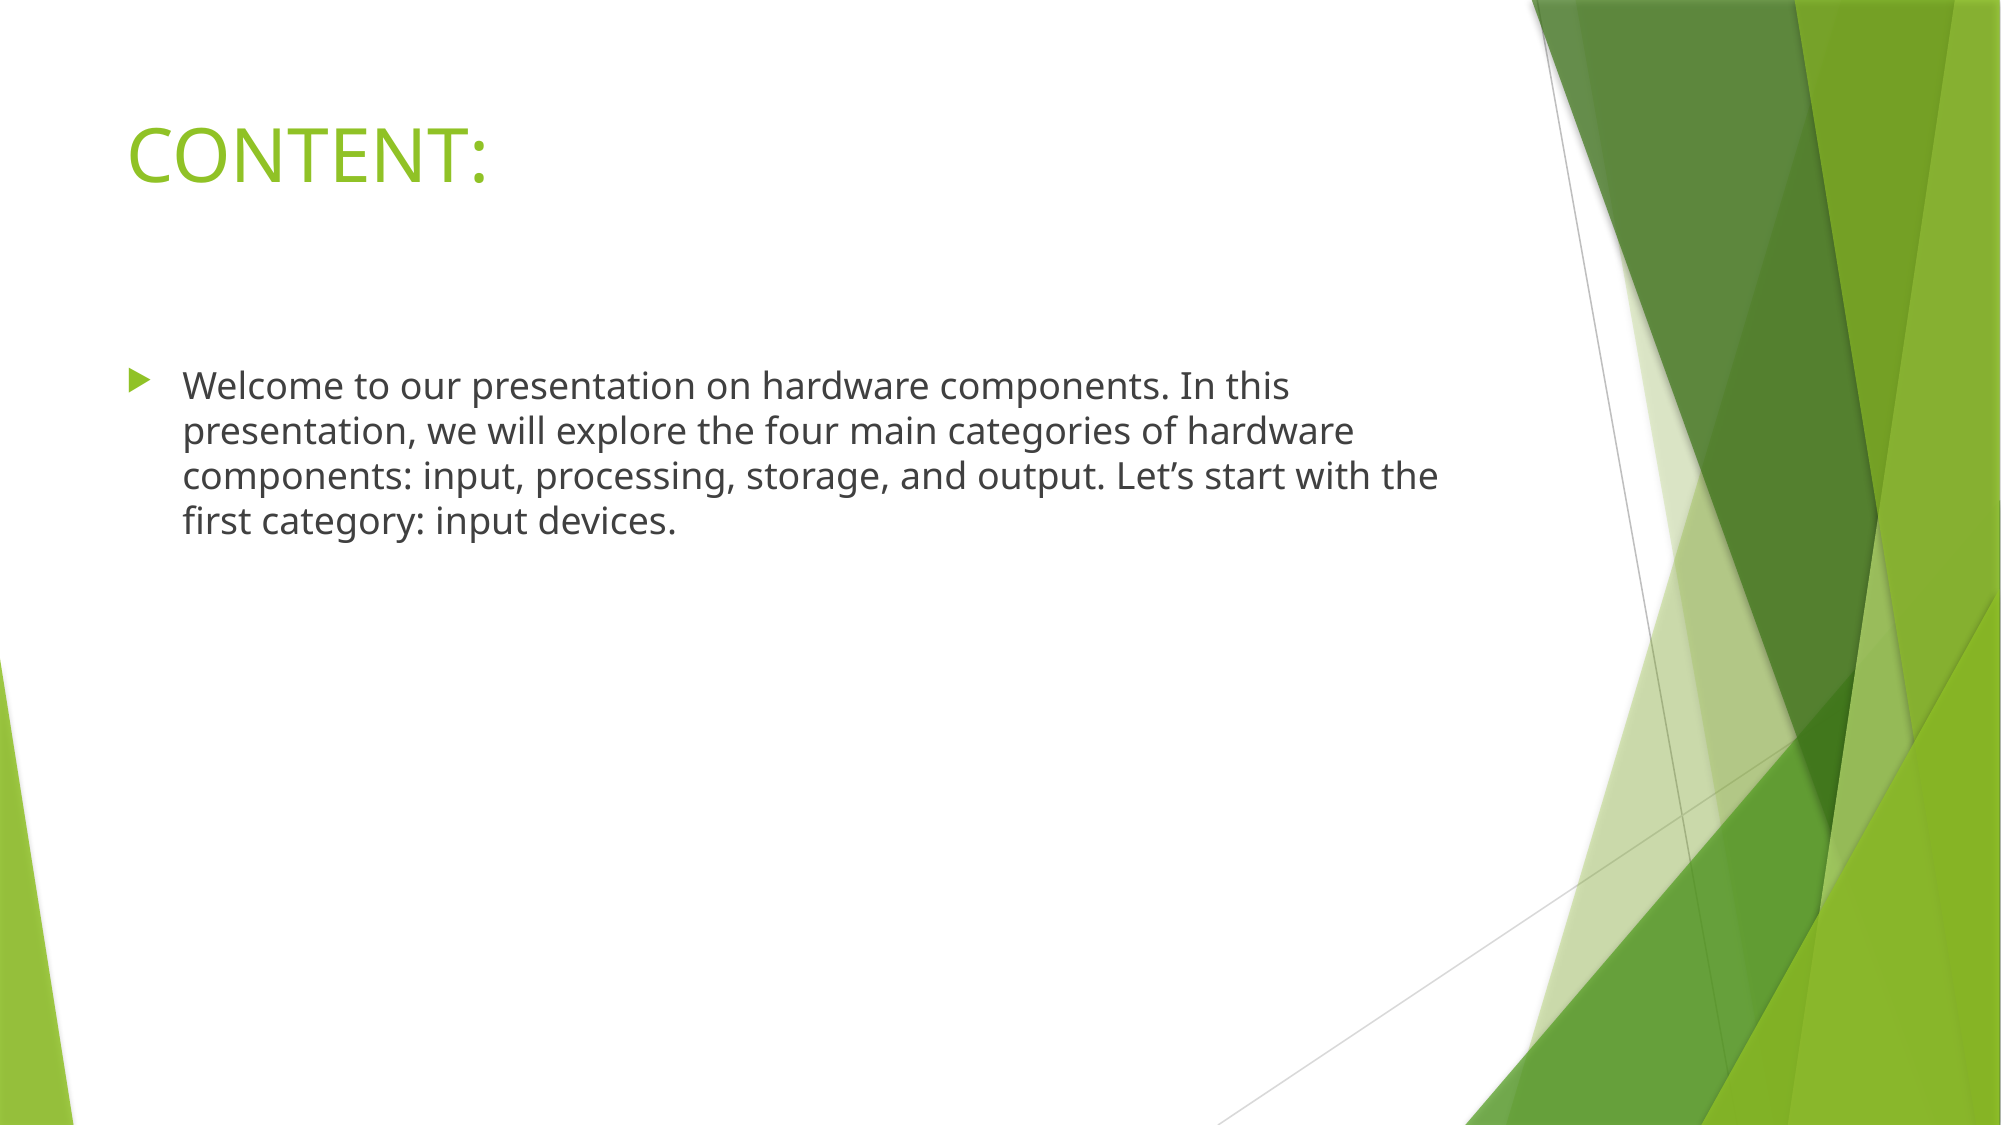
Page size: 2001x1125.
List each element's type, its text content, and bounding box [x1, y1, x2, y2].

title CONTENT: [111, 99, 1522, 317]
list Welcome to our presentation on hardware components. In this presentation, we will explore the four main categories of hardware components: input, processing, storage, and output. Let’s start with the first category: input devices. [111, 354, 1522, 992]
